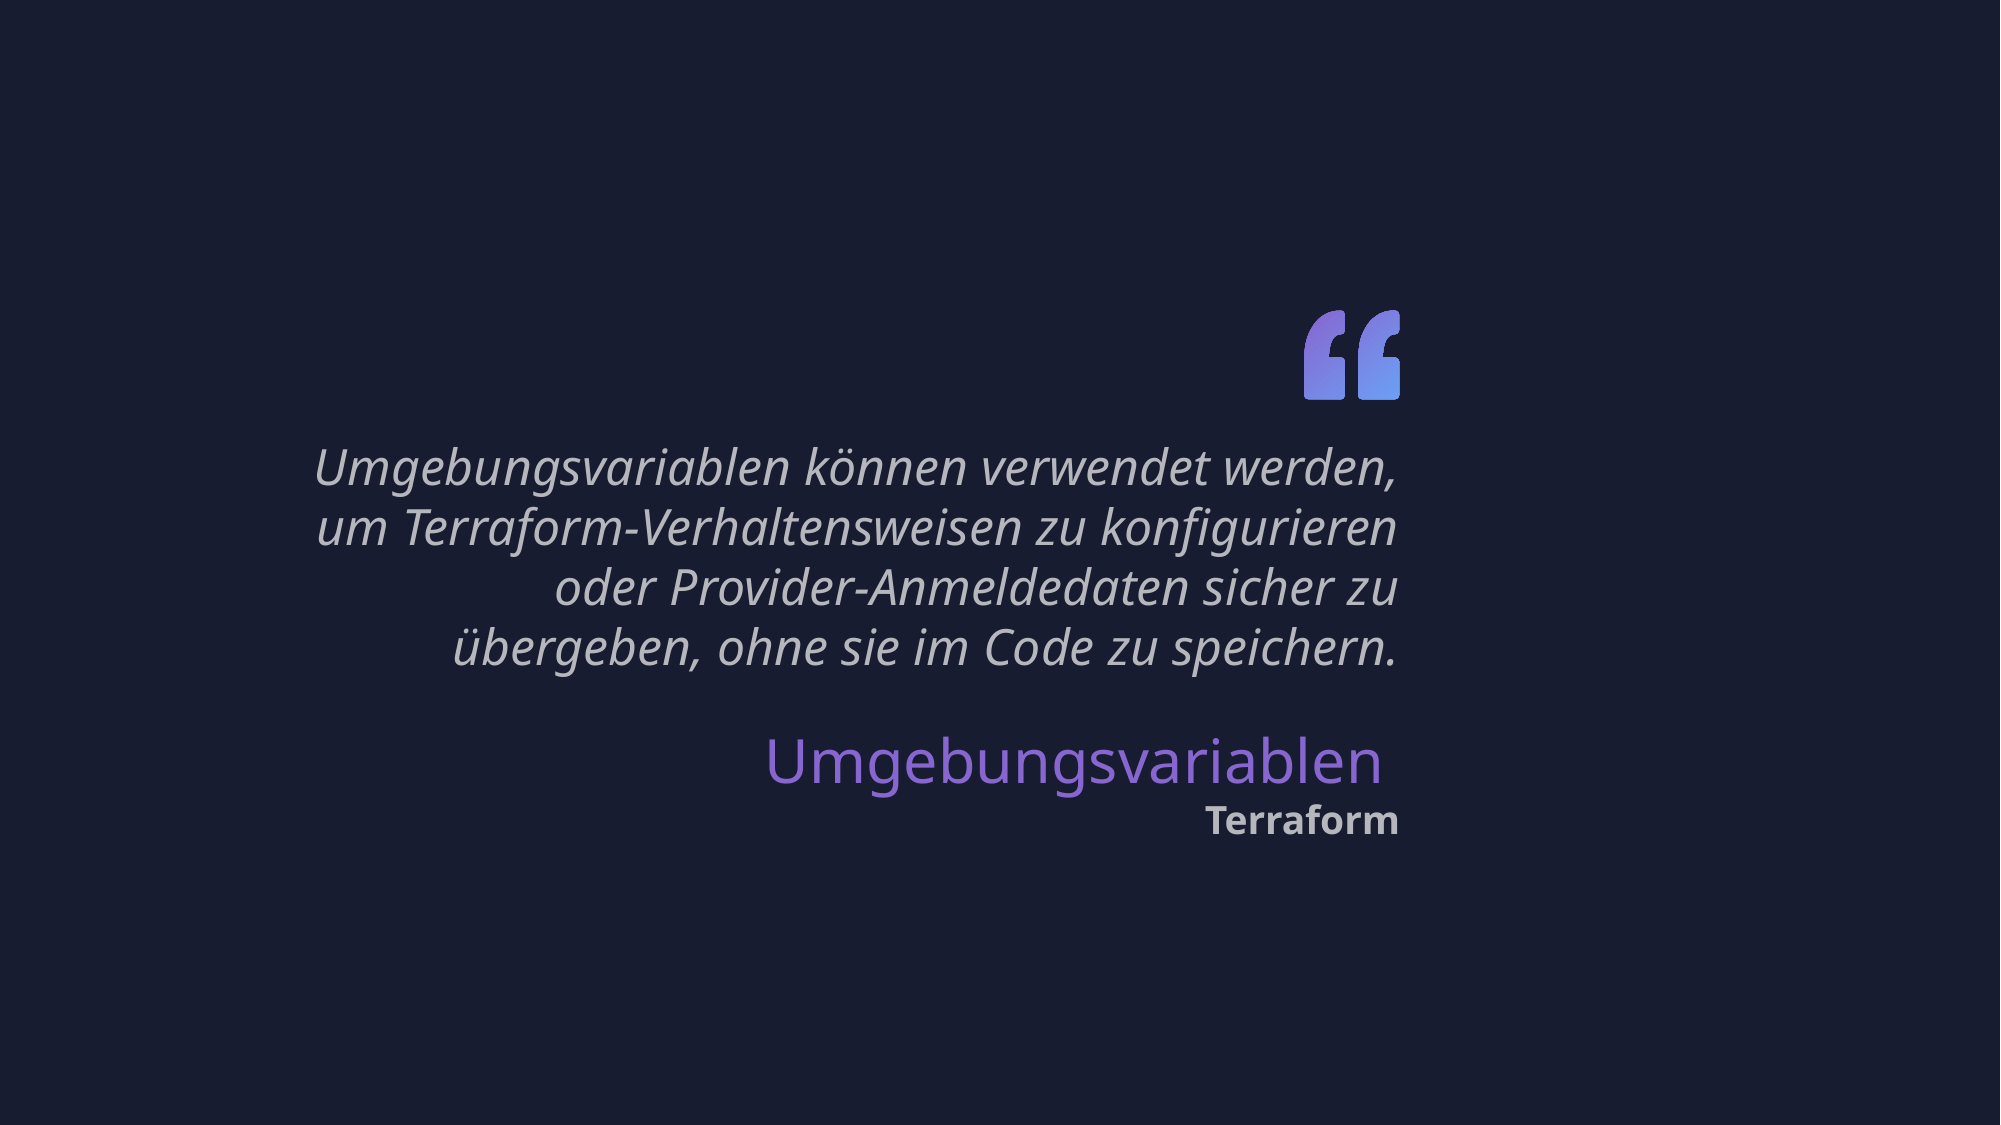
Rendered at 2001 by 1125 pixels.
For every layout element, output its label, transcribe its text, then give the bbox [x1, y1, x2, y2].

text_box Umgebungsvariablen können verwendet werden, um Terraform-Verhaltensweisen zu konfigurieren oder Provider-Anmeldedaten sicher zu übergeben, ohne sie im Code zu speichern. [293, 428, 1415, 683]
text_box [1303, 309, 1346, 401]
text_box Umgebungsvariablen Terraform [647, 714, 1415, 850]
text_box [1357, 309, 1401, 401]
